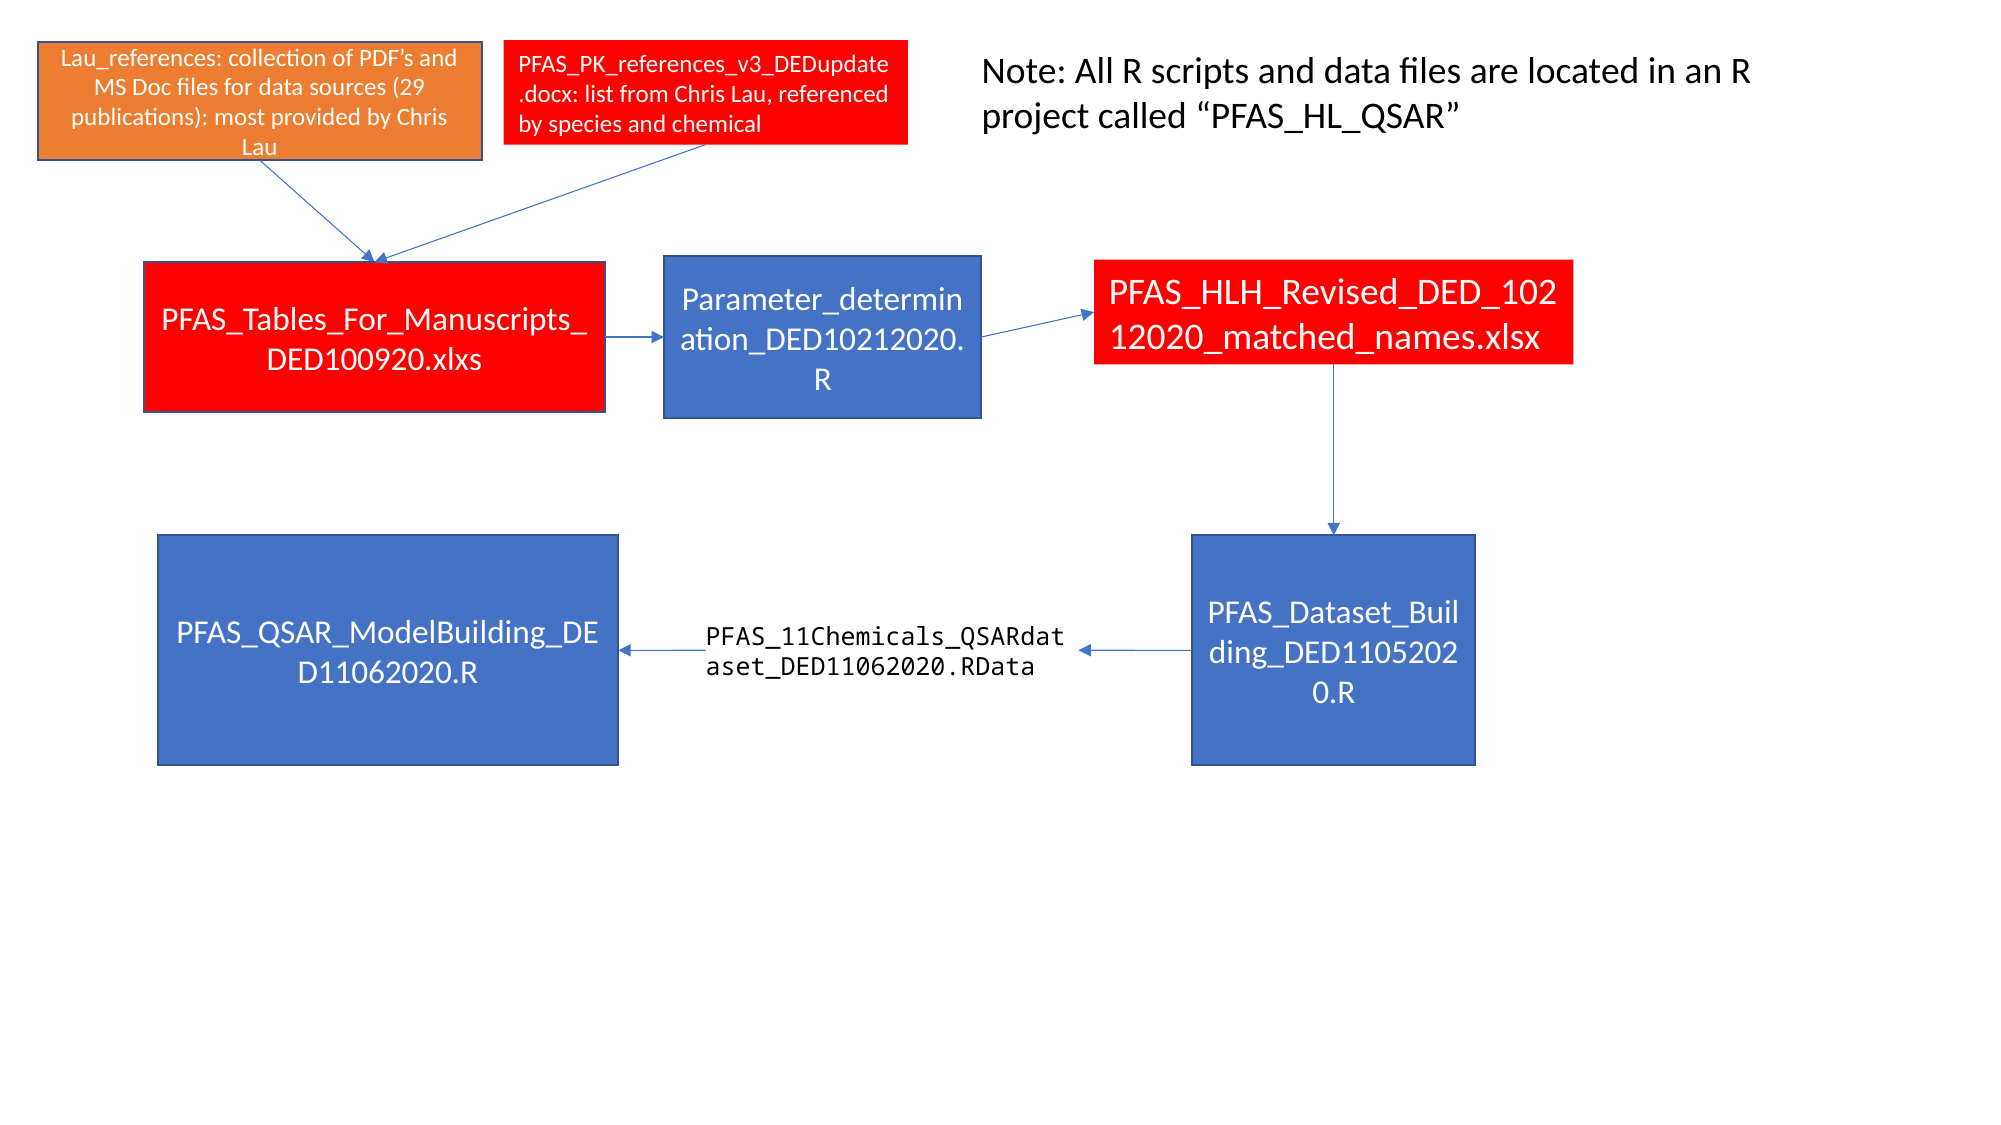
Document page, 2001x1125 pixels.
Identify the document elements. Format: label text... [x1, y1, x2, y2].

text_box PFAS_Tables_For_Manuscripts_DED100920.xlxs [143, 261, 606, 413]
text_box PFAS_PK_references_v3_DEDupdate.docx: list from Chris Lau, referenced by species and chemical [503, 40, 908, 145]
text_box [374, 146, 706, 263]
text_box Lau_references: collection of PDF’s and MS Doc files for data sources (29 publications): most provided by Chris Lau [37, 41, 483, 161]
text_box Parameter_determination_DED10212020.R [663, 255, 982, 419]
text_box PFAS_HLH_Revised_DED_10212020_matched_names.xlsx [1094, 259, 1574, 365]
text_box PFAS_11Chemicals_QSARdataset_DED11062020.RData [705, 620, 1079, 681]
text_box Note: All R scripts and data files are located in an R project called “PFAS_HL_QSAR” [966, 38, 1870, 144]
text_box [259, 160, 374, 263]
text_box PFAS_Dataset_Building_DED11052020.R [1191, 534, 1476, 766]
text_box PFAS_QSAR_ModelBuilding_DED11062020.R [157, 534, 619, 766]
